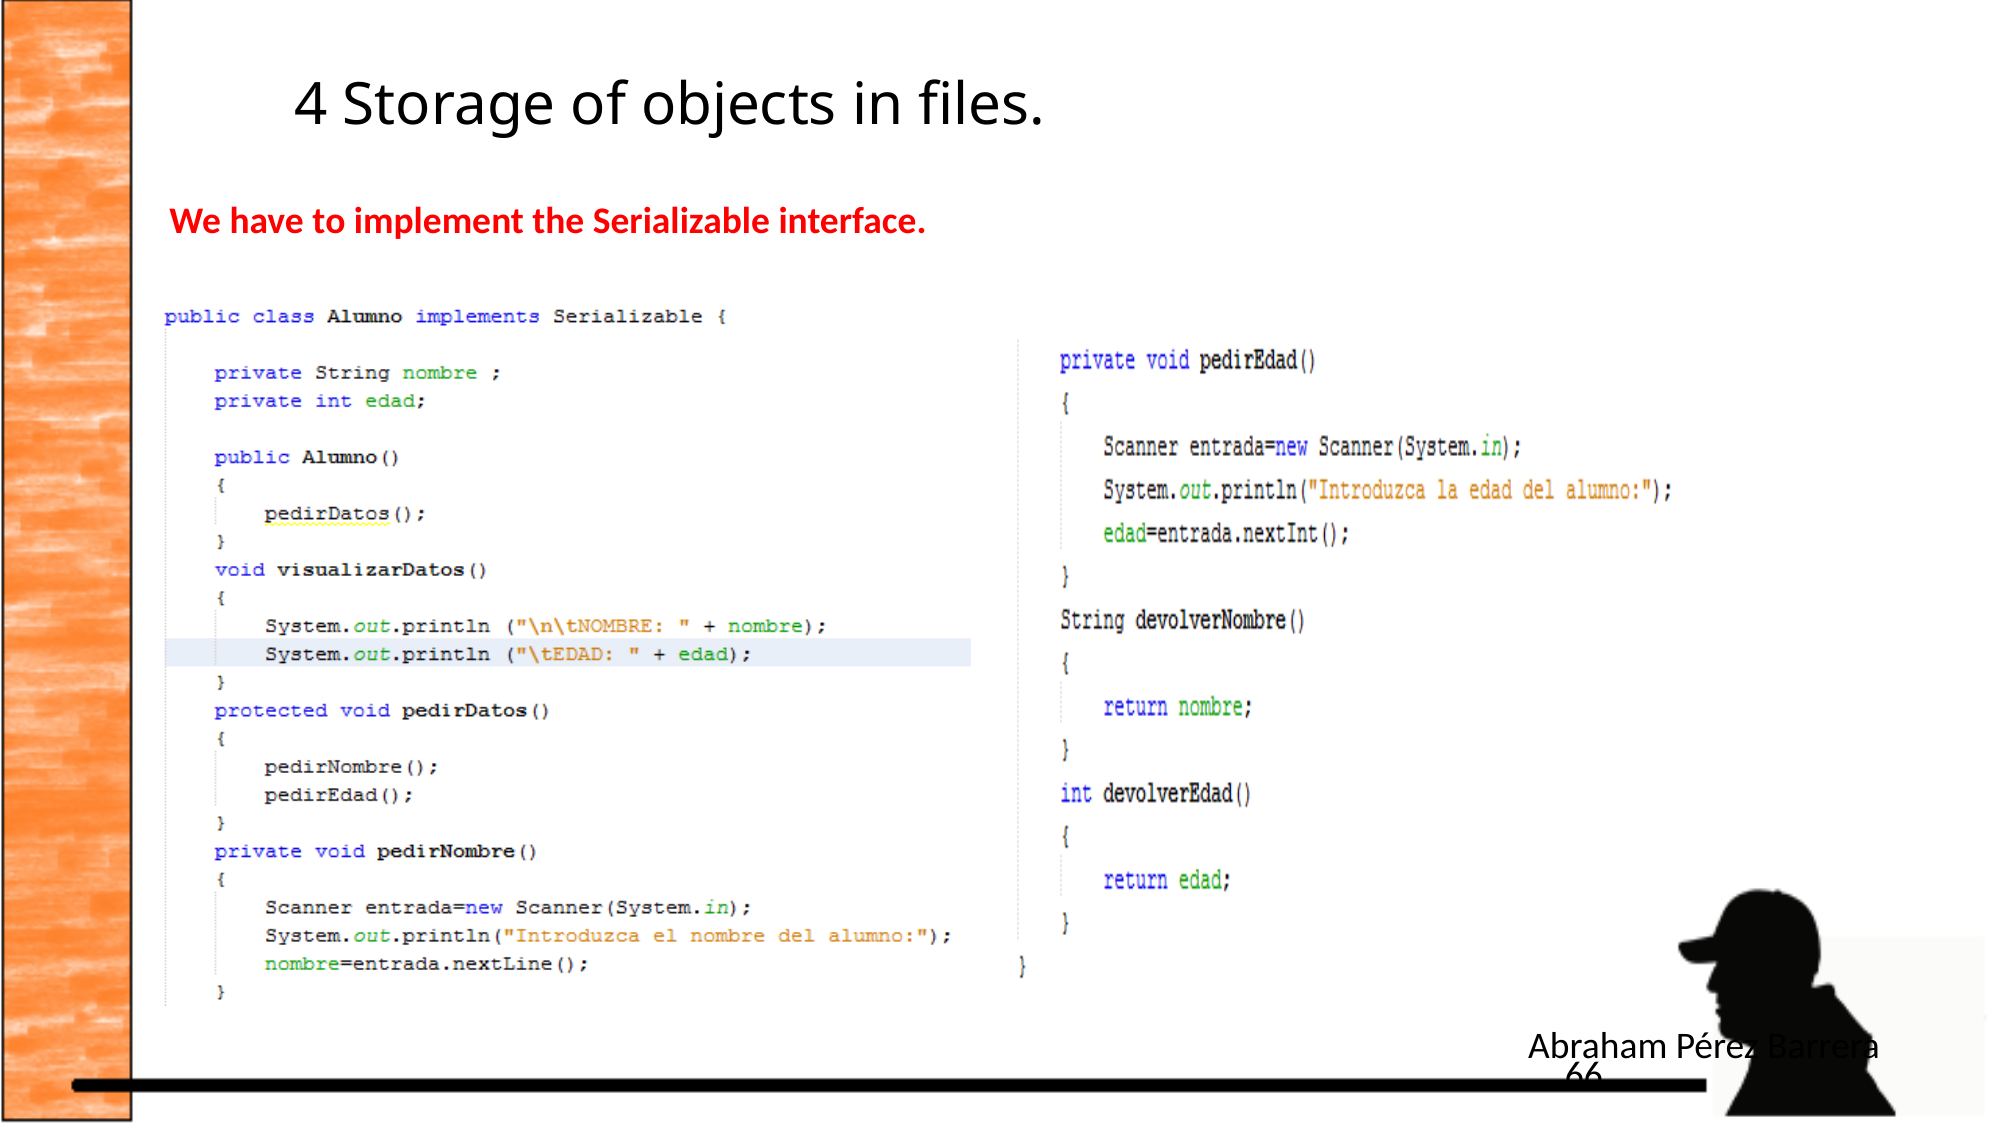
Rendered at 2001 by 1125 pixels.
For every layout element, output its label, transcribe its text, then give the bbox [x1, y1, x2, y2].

picture [0, 0, 2001, 1125]
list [154, 307, 971, 1006]
slide_number 66 [1550, 1042, 2000, 1103]
title 4 Storage of objects in files. [279, 35, 1564, 177]
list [1012, 338, 1675, 988]
text_box We have to implement the Serializable interface. [154, 188, 1000, 249]
